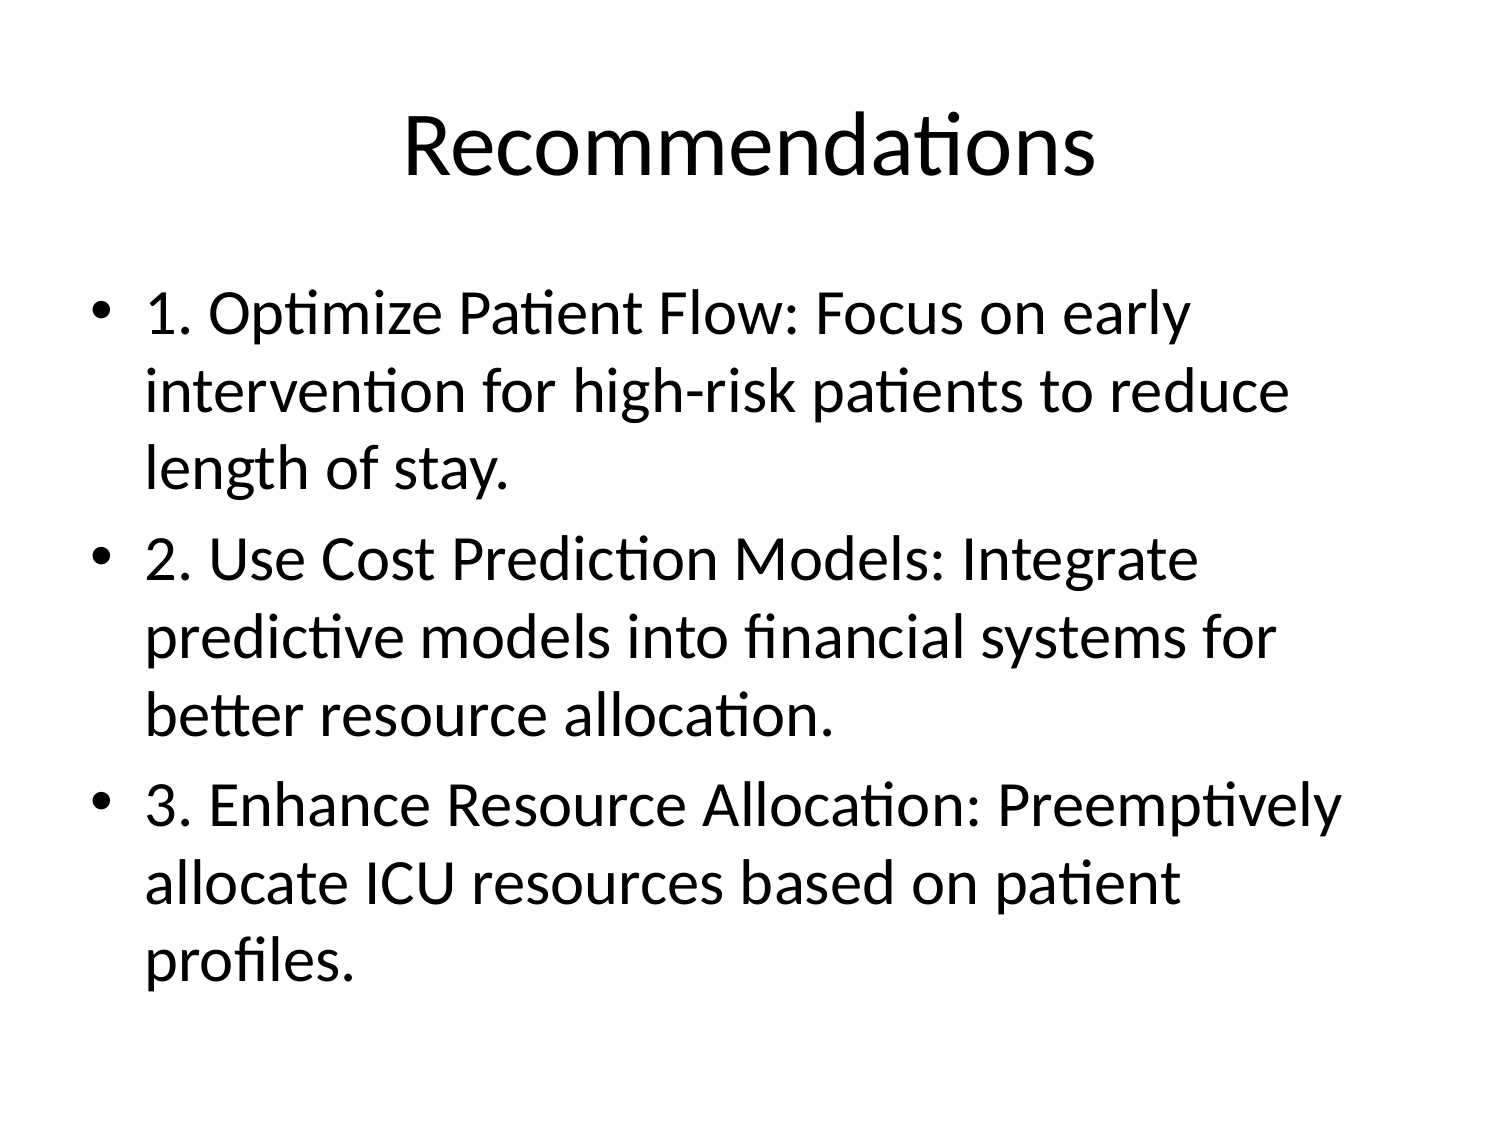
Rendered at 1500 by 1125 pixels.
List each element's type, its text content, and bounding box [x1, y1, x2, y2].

list 1. Optimize Patient Flow: Focus on early intervention for high-risk patients to reduce length of stay. 2. Use Cost Prediction Models: Integrate predictive models into financial systems for better resource allocation. 3. Enhance Resource Allocation: Preemptively allocate ICU resources based on patient profiles. [75, 262, 1425, 1005]
title Recommendations [75, 45, 1425, 233]
